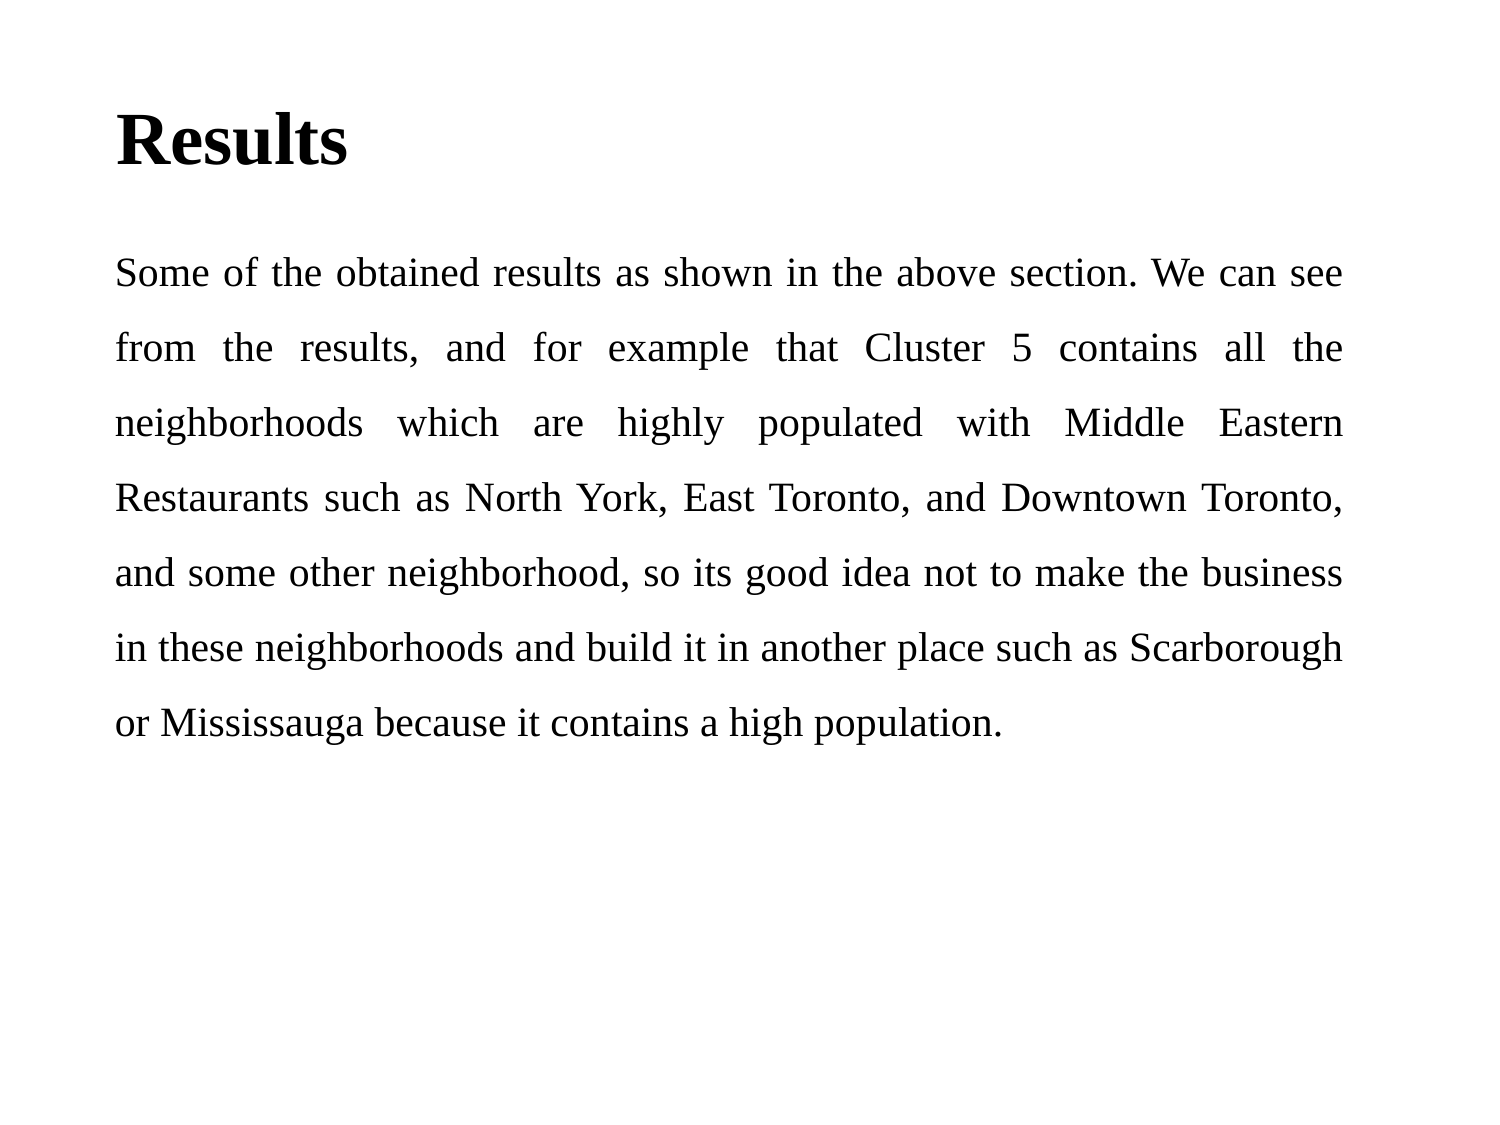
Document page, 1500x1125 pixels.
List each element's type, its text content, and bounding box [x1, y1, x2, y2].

text_box Results [101, 37, 365, 188]
text_box Some of the obtained results as shown in the above section. We can see from the results, and for example that Cluster 5 contains all the neighborhoods which are highly populated with Middle Eastern Restaurants such as North York, East Toronto, and Downtown Toronto, and some other neighborhood, so its good idea not to make the business in these neighborhoods and build it in another place such as Scarborough or Mississauga because it contains a high population. [99, 212, 1360, 753]
